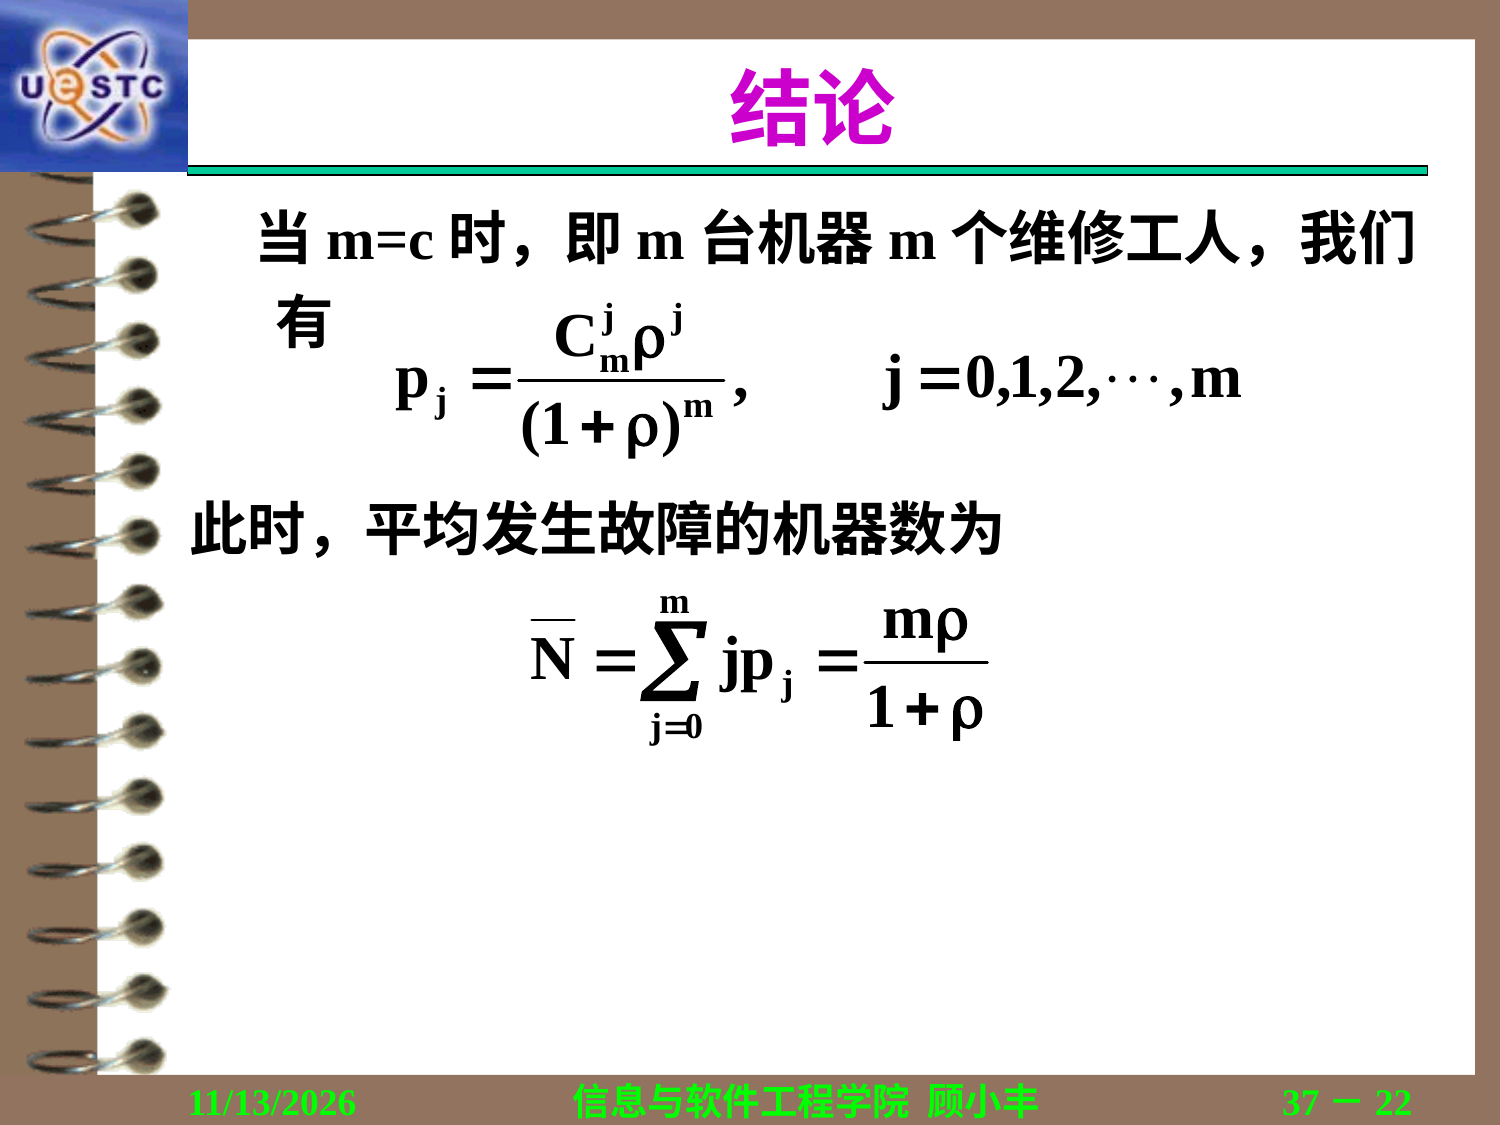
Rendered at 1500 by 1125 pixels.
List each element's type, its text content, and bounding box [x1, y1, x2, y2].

text_box 此时，平均发生故障的机器数为 [189, 492, 1006, 563]
picture [0, 0, 194, 1075]
title 结论 [200, 56, 1425, 157]
footer 信息与软件工程学院 顾小丰 [463, 1077, 1151, 1123]
slide_number 37－22 [1162, 1077, 1413, 1123]
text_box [387, 287, 1252, 471]
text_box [520, 574, 1001, 758]
list 当m=c时，即m台机器m个维修工人，我们有 [187, 187, 1450, 272]
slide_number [187, 1077, 463, 1123]
